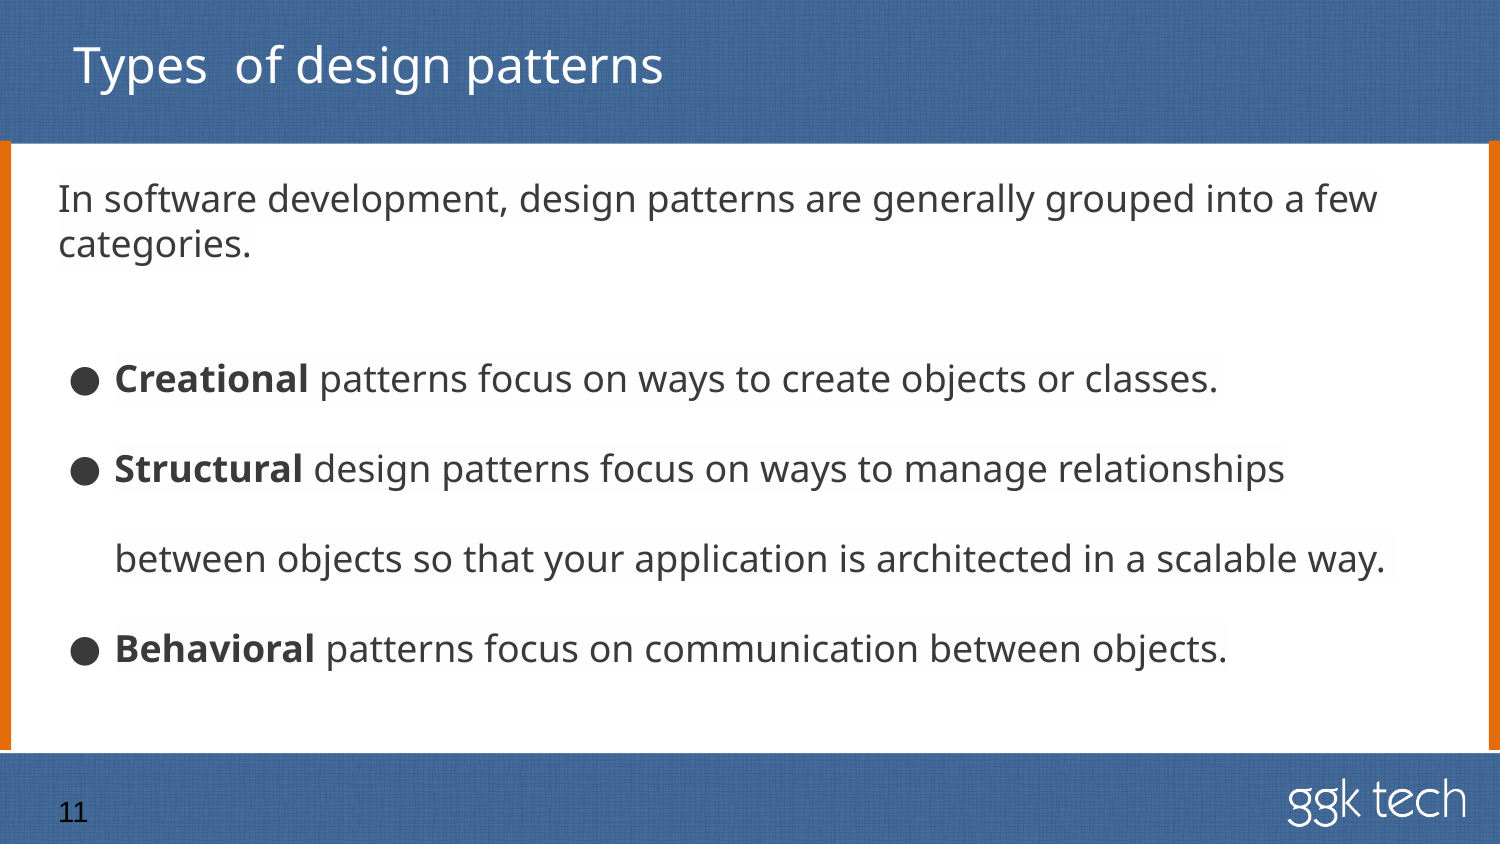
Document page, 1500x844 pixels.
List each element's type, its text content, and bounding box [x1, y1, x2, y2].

title Types of design patterns [62, 18, 1413, 109]
slide_number ‹#› [46, 788, 385, 833]
text_box In software development, design patterns are generally grouped into a few categories. Creational patterns focus on ways to create objects or classes. Structural design patterns focus on ways to manage relationships between objects so that your application is architected in a scalable way. Behavioral patterns focus on communication between objects. [46, 163, 1413, 775]
picture [0, 0, 1500, 143]
picture [0, 754, 1500, 844]
